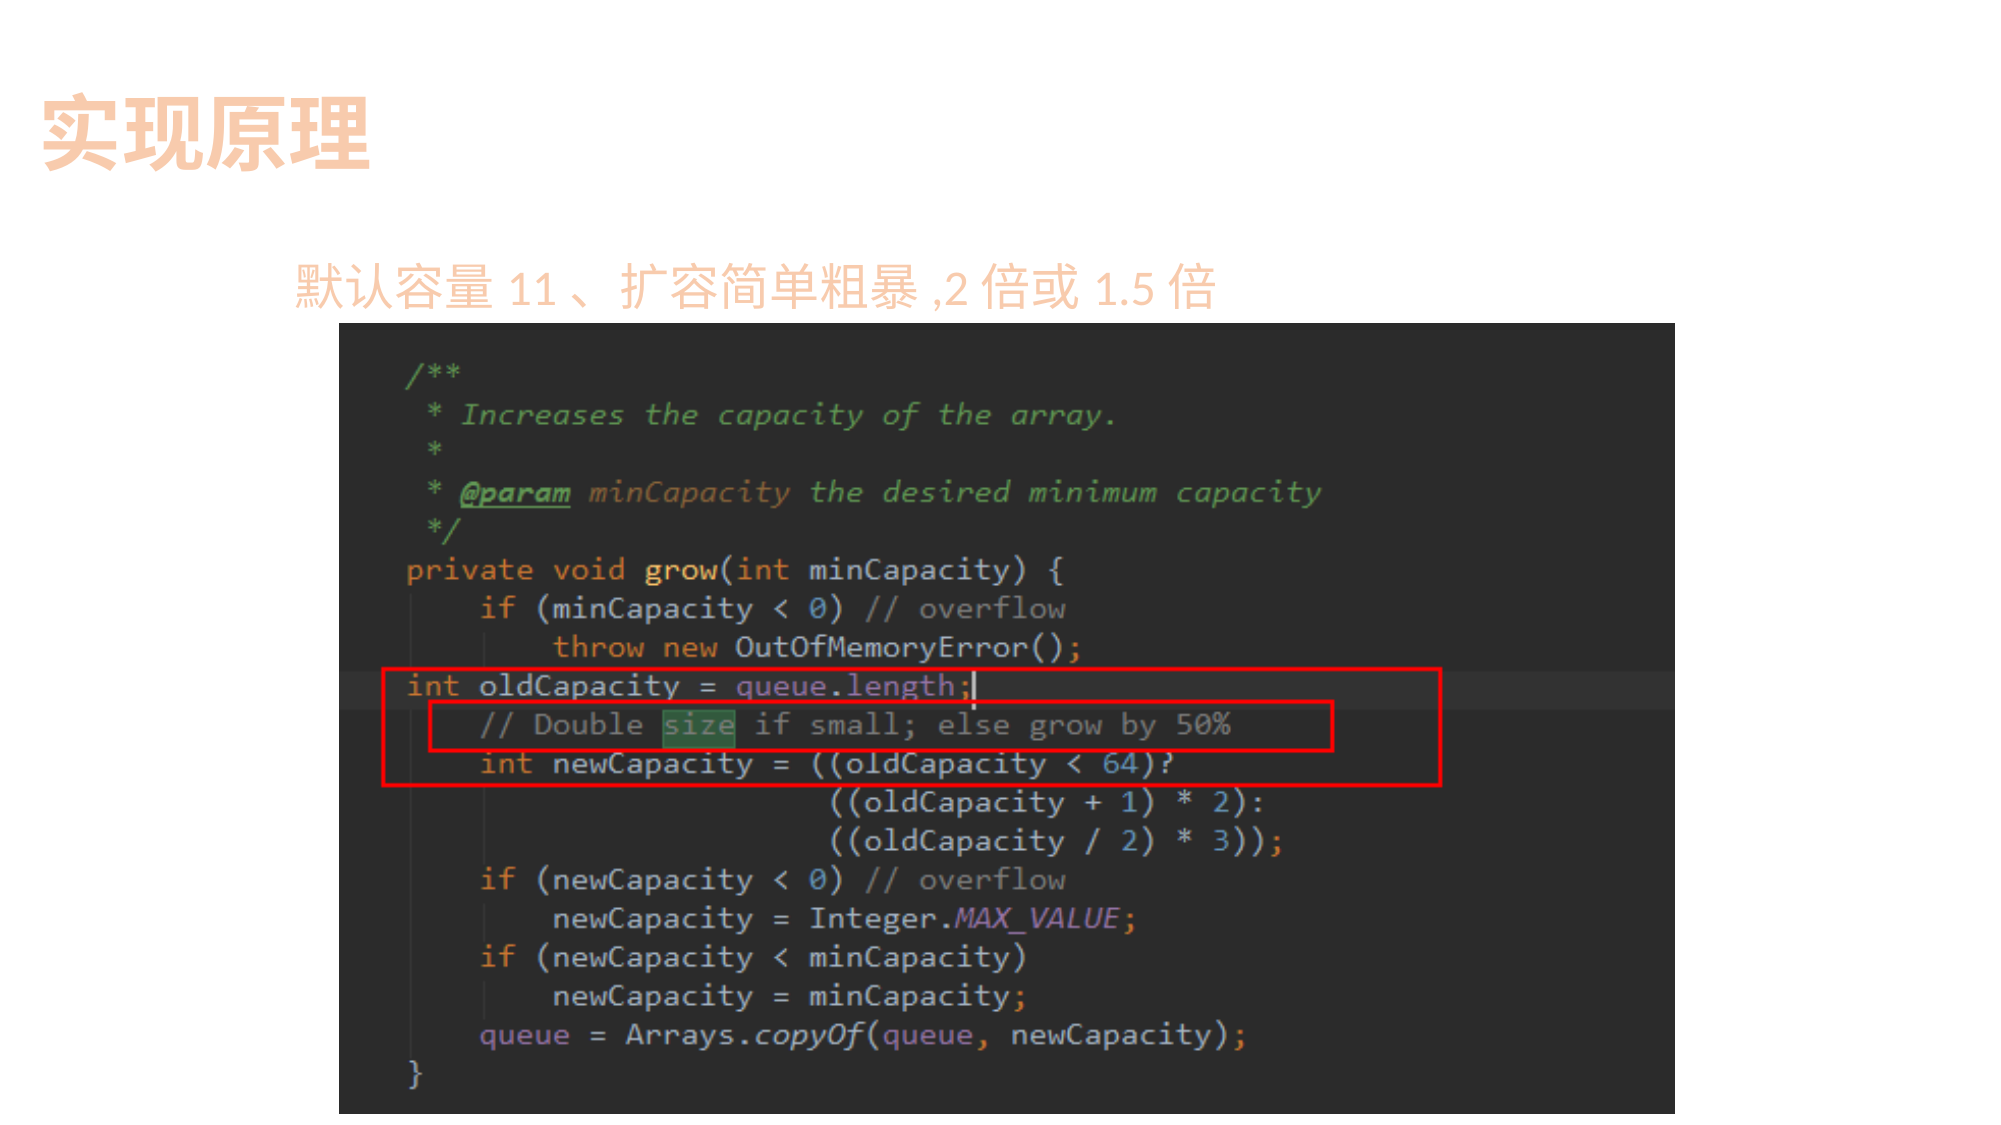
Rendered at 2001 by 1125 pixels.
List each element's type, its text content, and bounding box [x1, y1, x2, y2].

text_box 默认容量11、扩容简单粗暴,2倍或1.5倍 [279, 248, 1233, 323]
picture [339, 323, 1675, 1114]
text_box 实现原理 [24, 73, 404, 189]
